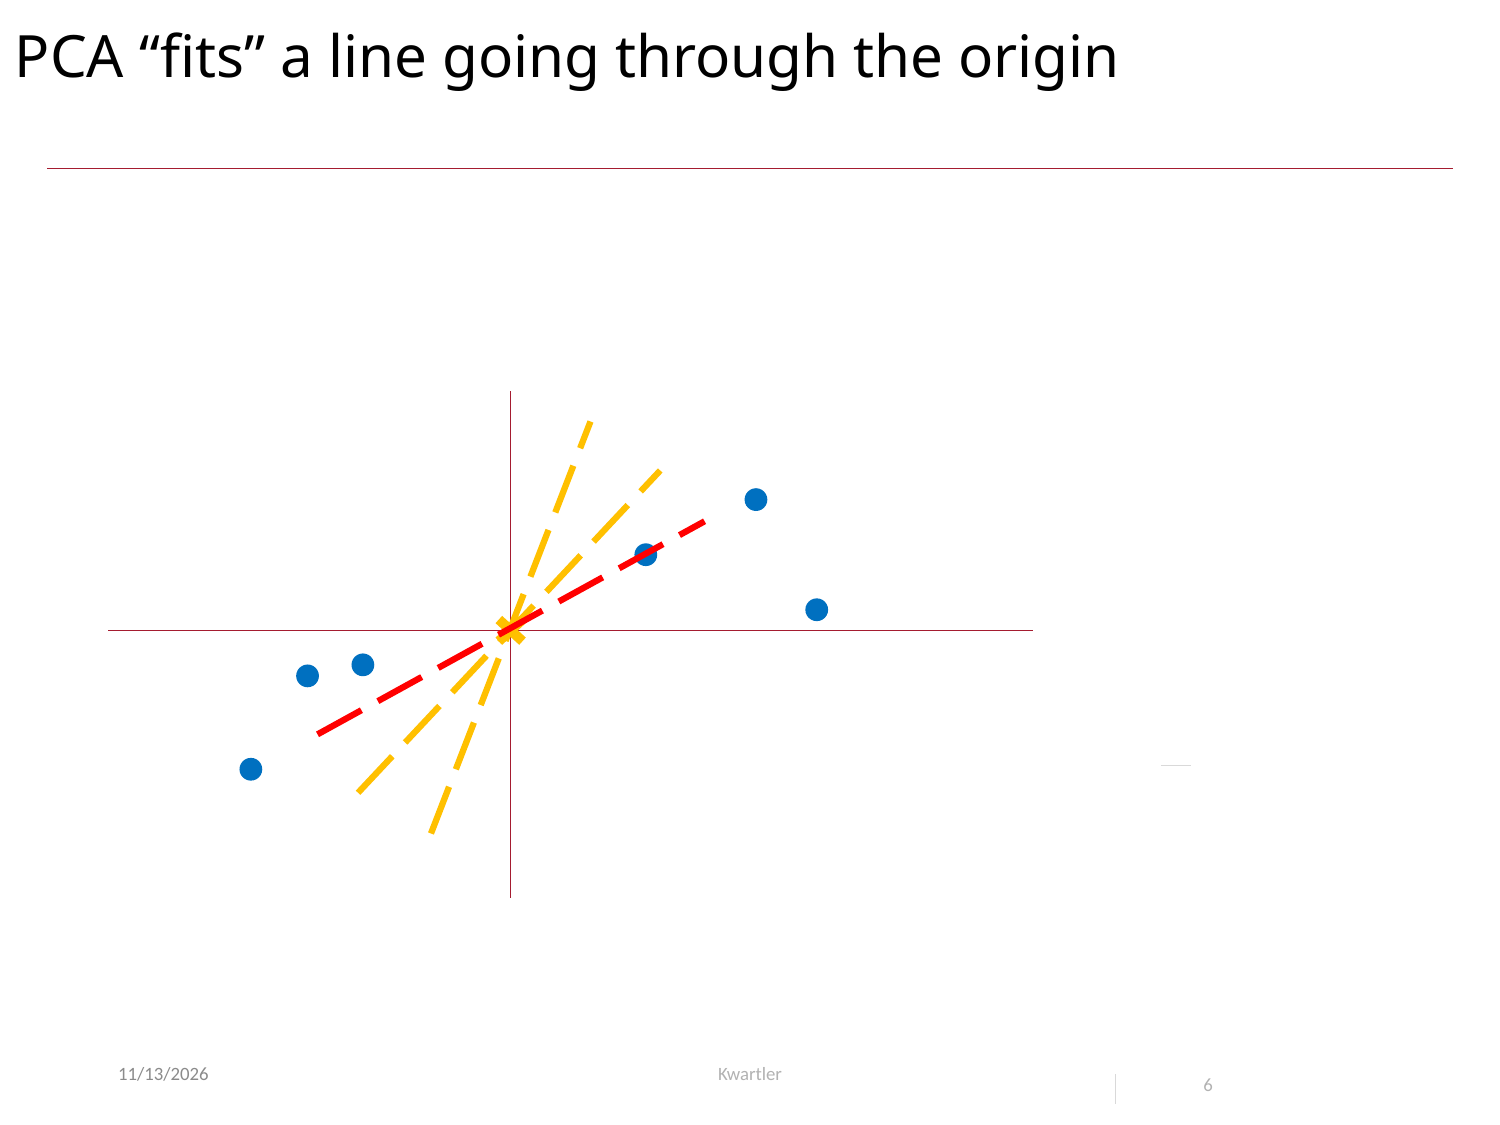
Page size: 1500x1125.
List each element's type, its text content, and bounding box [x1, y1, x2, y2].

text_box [239, 488, 429, 781]
footer Kwartler [496, 1042, 1004, 1103]
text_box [591, 488, 829, 781]
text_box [108, 391, 1033, 899]
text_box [431, 421, 591, 834]
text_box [429, 425, 589, 838]
title PCA “fits” a line going through the origin [0, 20, 1500, 117]
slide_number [103, 1042, 441, 1103]
slide_number 6 [1188, 1042, 1330, 1103]
